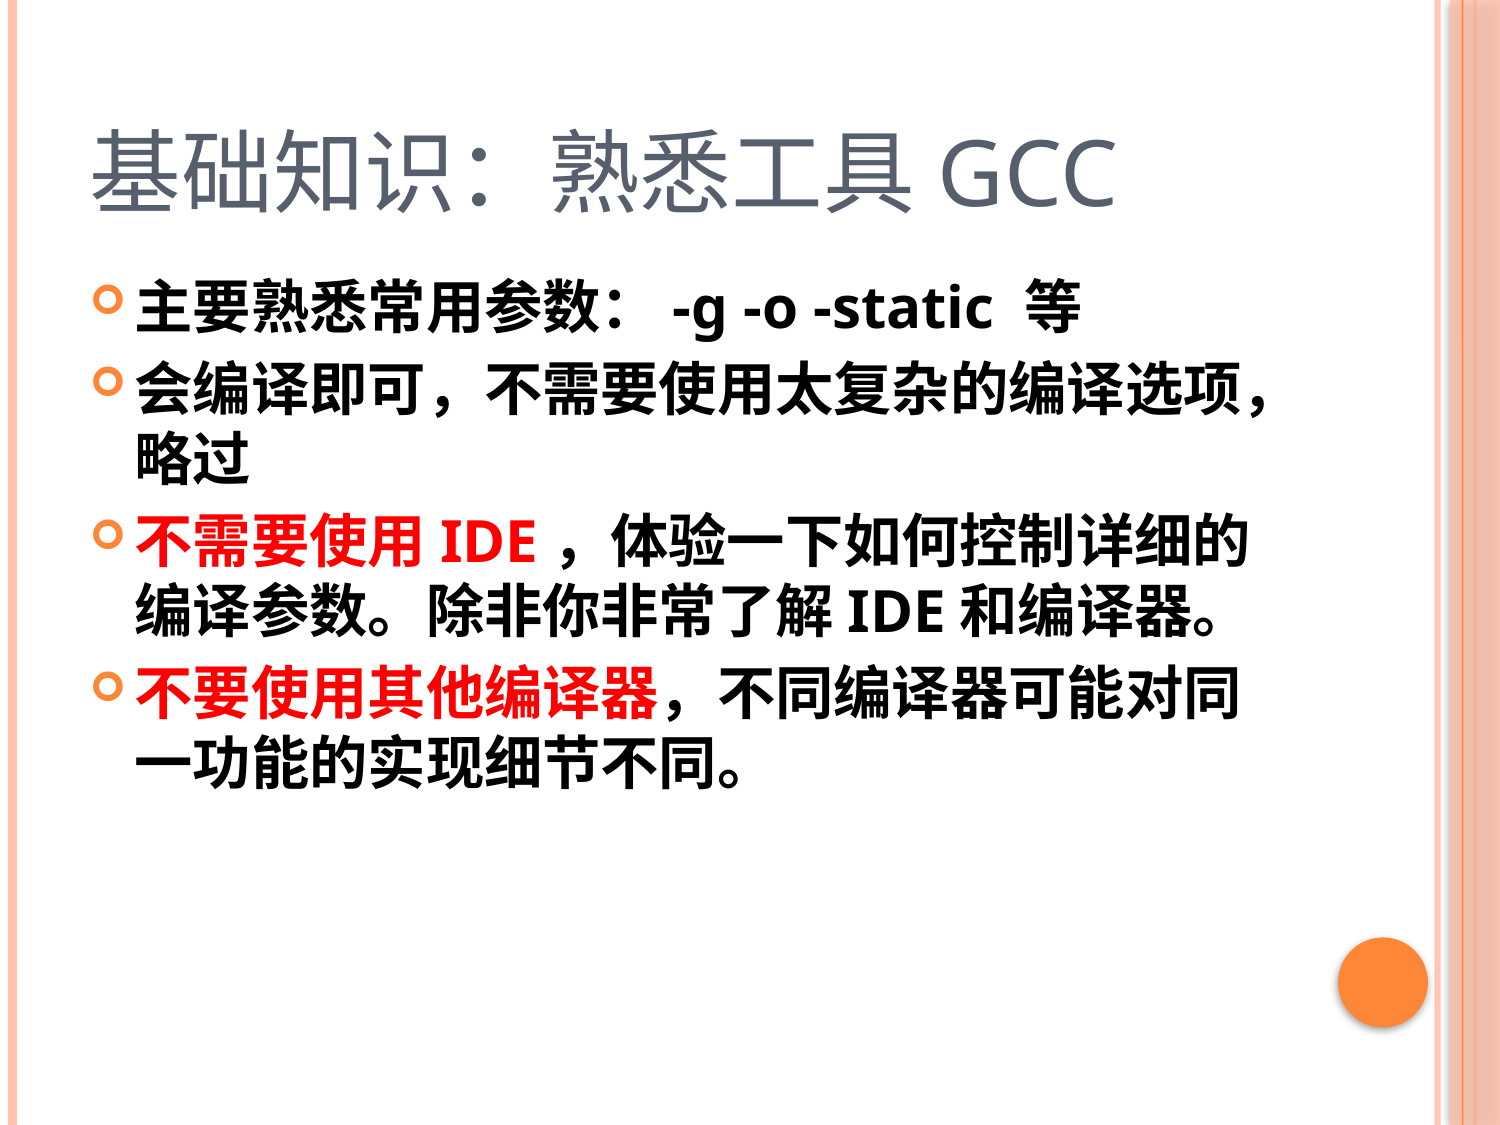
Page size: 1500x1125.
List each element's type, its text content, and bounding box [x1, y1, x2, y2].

list 主要熟悉常用参数：-g -o -static 等 会编译即可，不需要使用太复杂的编译选项，略过 不需要使用IDE，体验一下如何控制详细的编译参数。除非你非常了解IDE和编译器。 不要使用其他编译器，不同编译器可能对同一功能的实现细节不同。 [75, 262, 1300, 1062]
title 基础知识：熟悉工具GCC [75, 45, 1300, 233]
